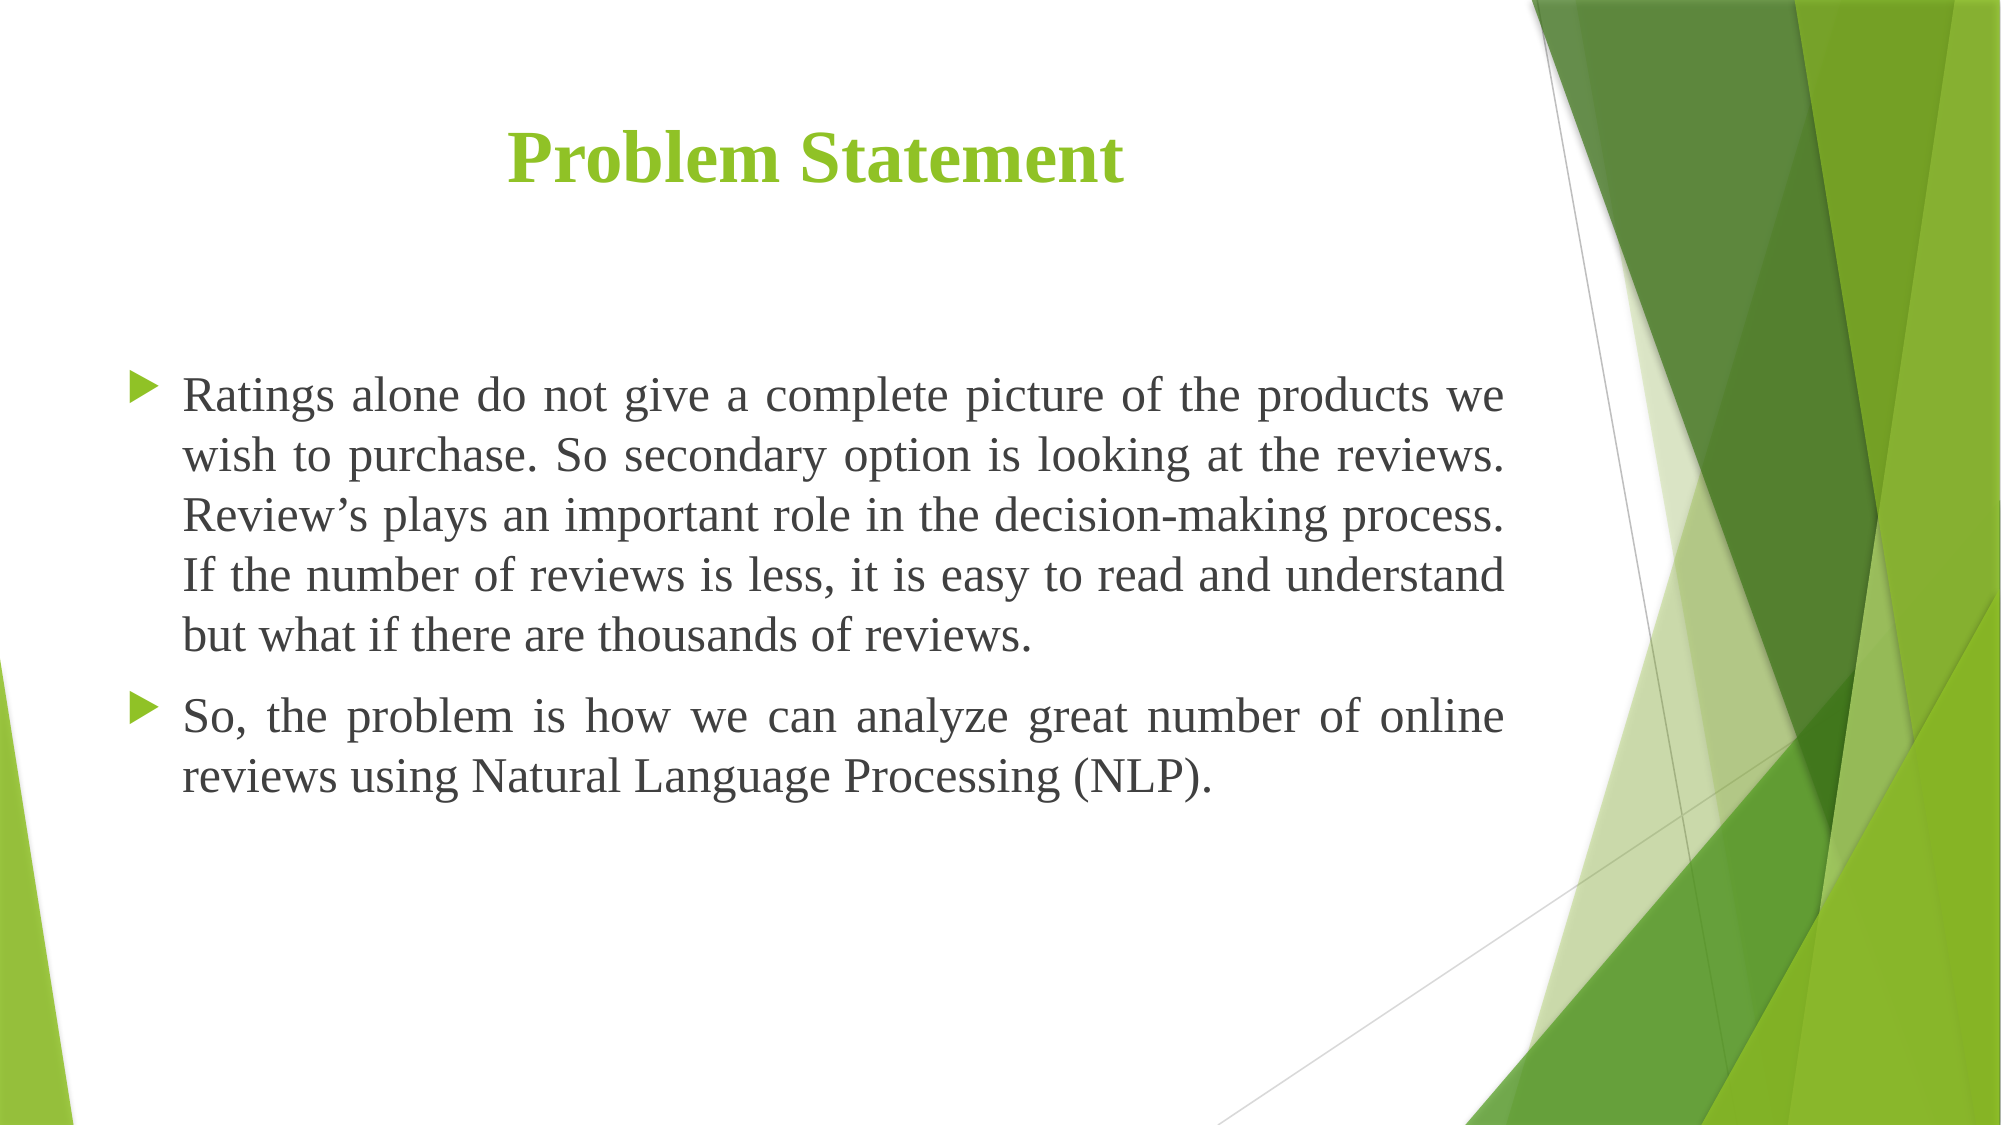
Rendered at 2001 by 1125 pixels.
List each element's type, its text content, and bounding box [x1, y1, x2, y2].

title Problem Statement [111, 99, 1522, 317]
list Ratings alone do not give a complete picture of the products we wish to purchase. So secondary option is looking at the reviews. Review’s plays an important role in the decision-making process. If the number of reviews is less, it is easy to read and understand but what if there are thousands of reviews. So, the problem is how we can analyze great number of online reviews using Natural Language Processing (NLP). [111, 354, 1522, 992]
